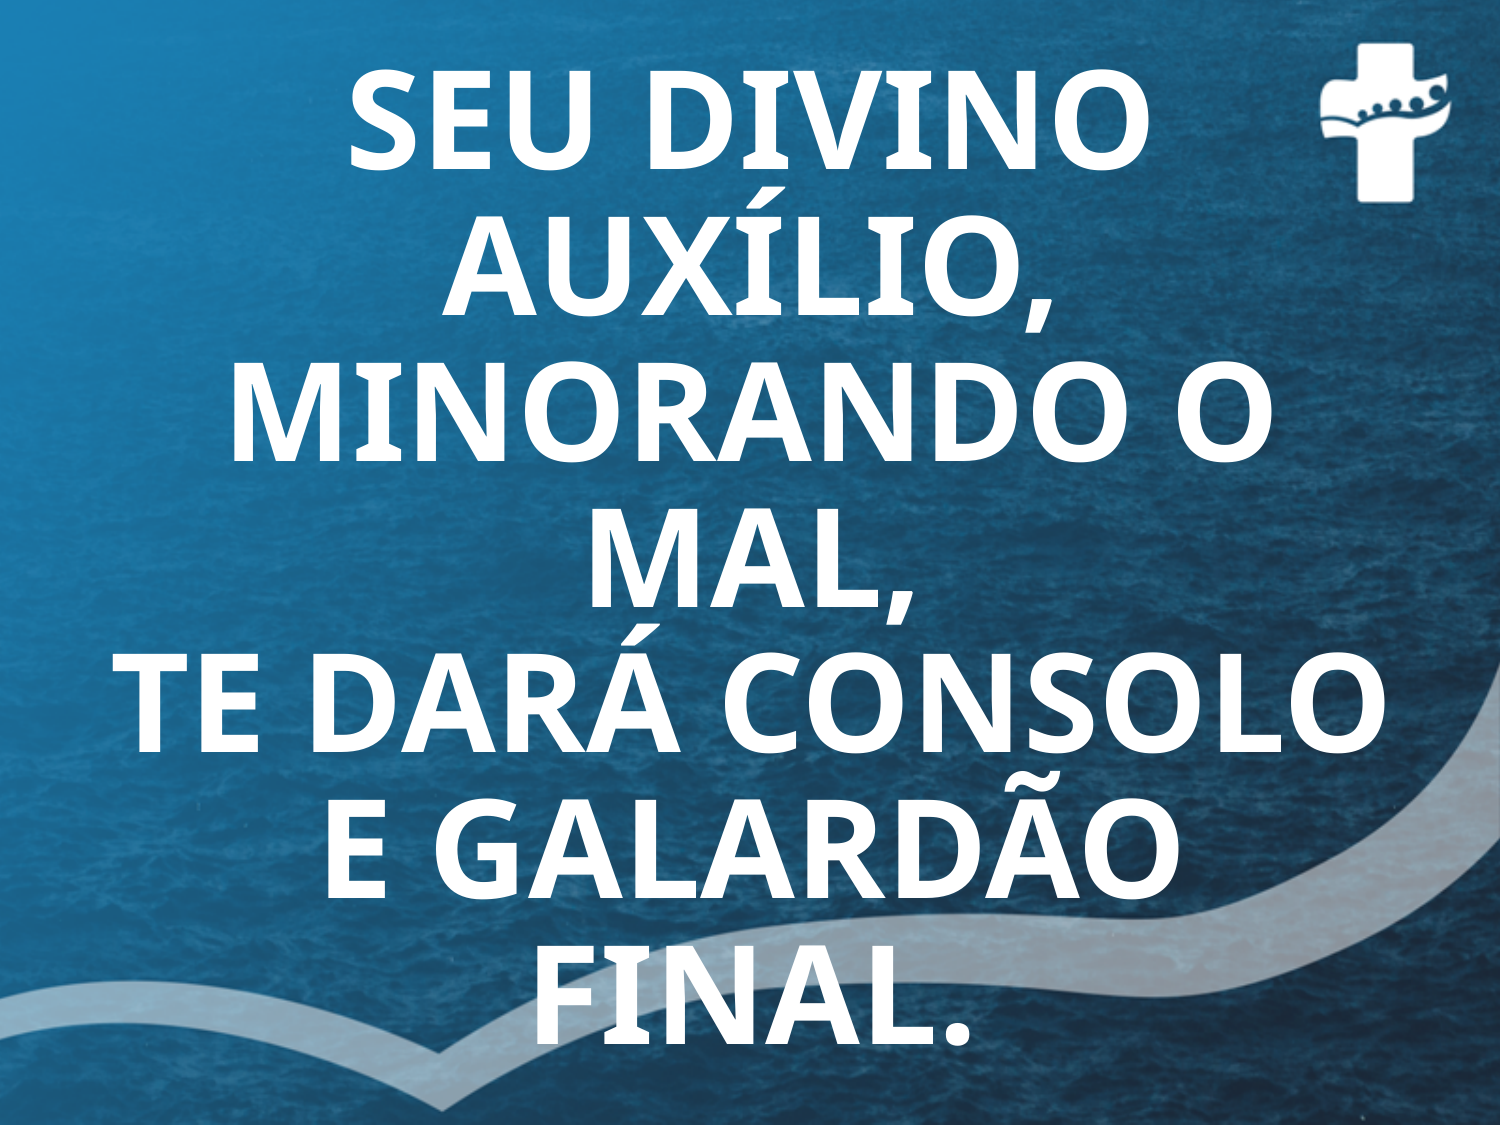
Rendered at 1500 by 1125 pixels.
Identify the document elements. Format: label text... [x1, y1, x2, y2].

picture [0, 0, 1500, 1125]
title SEU DIVINO AUXÍLIO, MINORANDO O MAL, TE DARÁ CONSOLO E GALARDÃO FINAL. [76, 467, 1428, 656]
